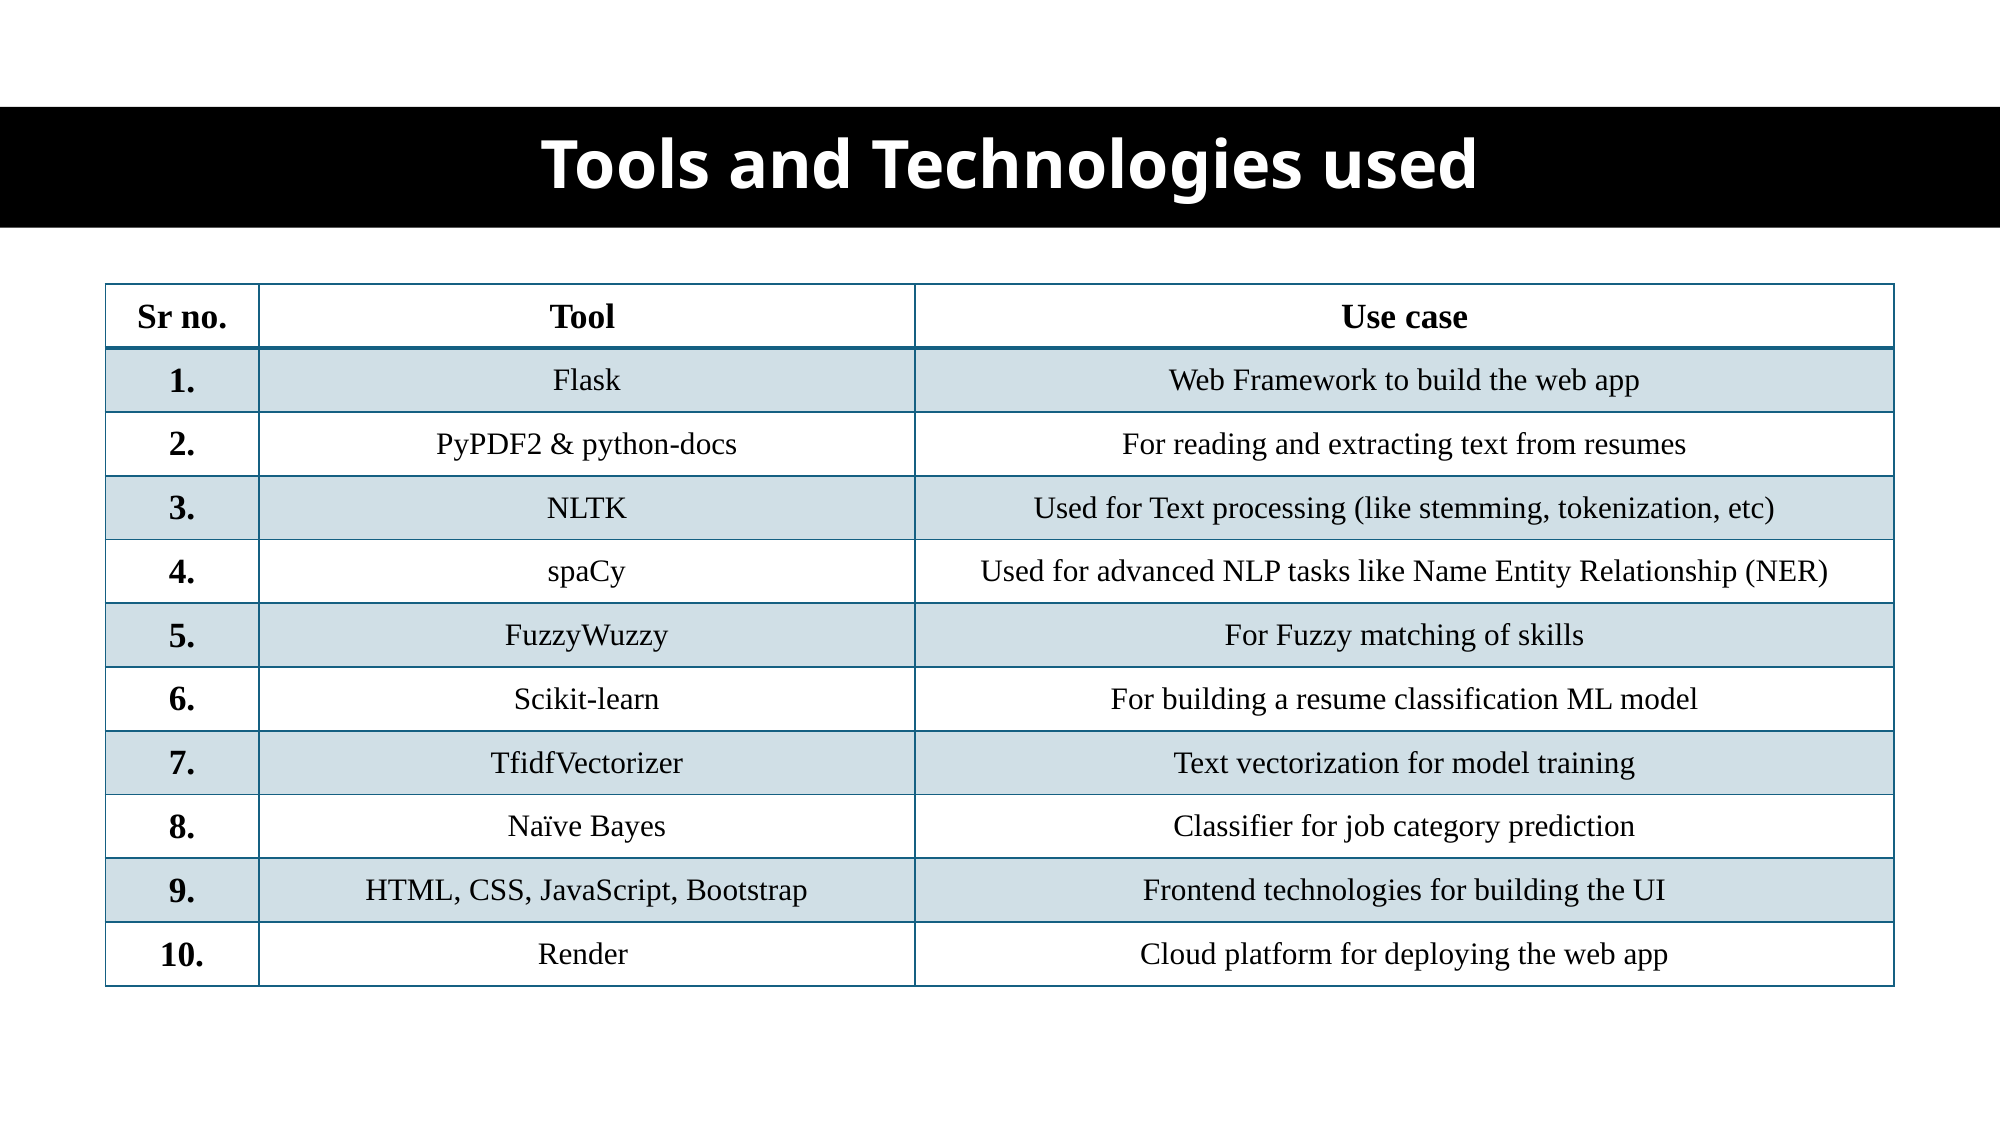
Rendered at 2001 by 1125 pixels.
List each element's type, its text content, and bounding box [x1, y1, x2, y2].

table_cell 5. [106, 604, 258, 666]
table_cell 4. [106, 540, 258, 602]
table_cell 9. [106, 859, 258, 921]
table_cell Web Framework to build the web app [916, 350, 1893, 411]
table_header Use case [916, 285, 1893, 346]
table_cell For Fuzzy matching of skills [916, 604, 1893, 666]
table_cell Text vectorization for model training [916, 732, 1893, 794]
table_cell FuzzyWuzzy [260, 604, 914, 666]
table_cell spaCy [260, 540, 914, 602]
table_cell 2. [106, 413, 258, 475]
table_cell 10. [106, 923, 258, 985]
table_cell For building a resume classification ML model [916, 668, 1893, 730]
table_cell NLTK [260, 477, 914, 539]
table_cell PyPDF2 & python-docs [260, 413, 914, 475]
table_cell Classifier for job category prediction [916, 795, 1893, 857]
table_cell Used for advanced NLP tasks like Name Entity Relationship (NER) [916, 540, 1893, 602]
table_cell HTML, CSS, JavaScript, Bootstrap [260, 859, 914, 921]
table_cell Flask [260, 350, 914, 411]
table_cell Used for Text processing (like stemming, tokenization, etc) [916, 477, 1893, 539]
table_header Sr no. [106, 285, 258, 346]
table_cell For reading and extracting text from resumes [916, 413, 1893, 475]
table_cell 3. [106, 477, 258, 539]
table_cell Render [260, 923, 914, 985]
table_cell Naïve Bayes [260, 795, 914, 857]
table_cell 1. [106, 350, 258, 411]
table_cell Scikit-learn [260, 668, 914, 730]
text_box [0, 105, 2000, 229]
table_cell Frontend technologies for building the UI [916, 859, 1893, 921]
title Tools and Technologies used [91, 105, 1931, 228]
table_cell TfidfVectorizer [260, 732, 914, 794]
table_cell Cloud platform for deploying the web app [916, 923, 1893, 985]
table_cell 6. [106, 668, 258, 730]
table_cell 8. [106, 795, 258, 857]
table_header Tool [260, 285, 914, 346]
table_cell 7. [106, 732, 258, 794]
